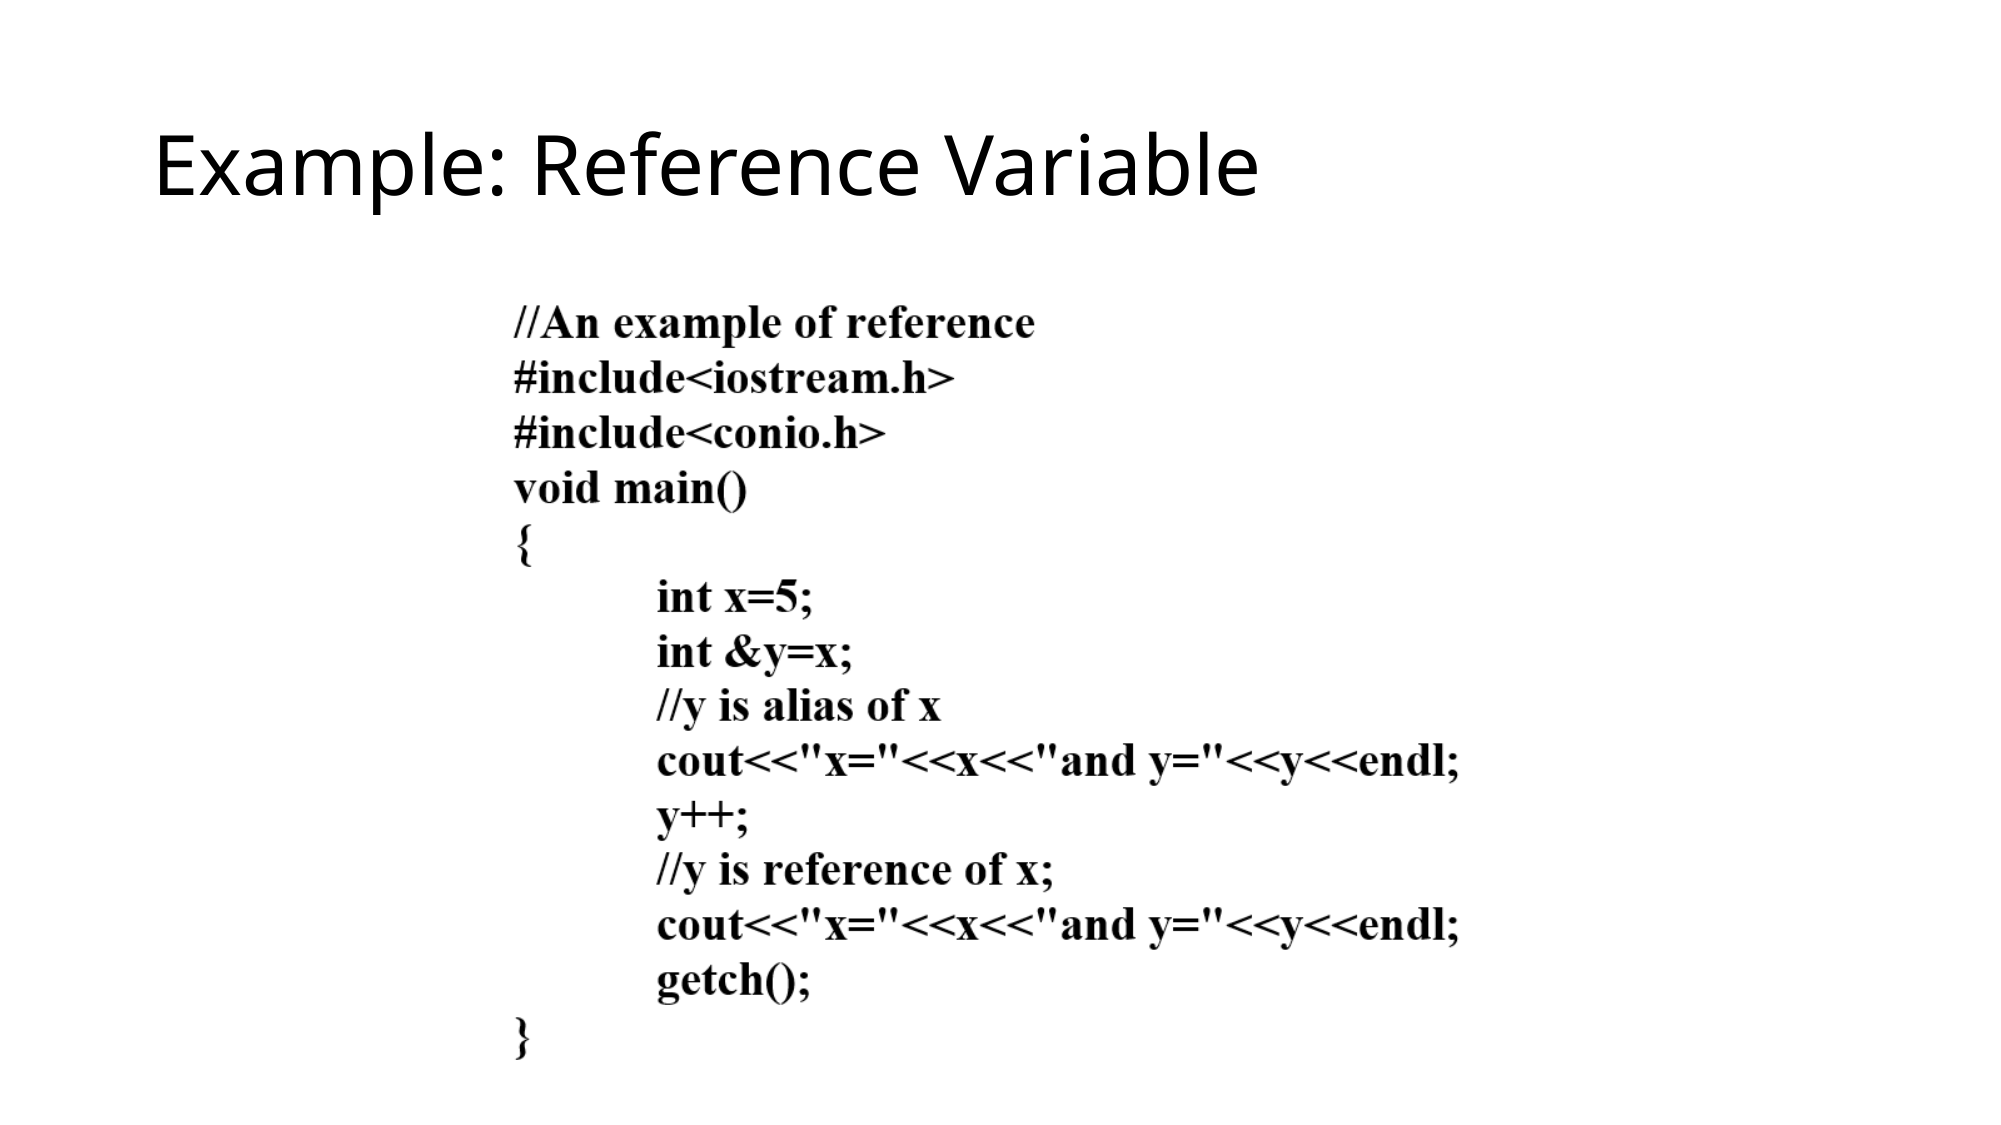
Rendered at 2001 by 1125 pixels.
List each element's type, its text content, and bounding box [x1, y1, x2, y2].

picture [485, 298, 1461, 1065]
title Example: Reference Variable [137, 59, 1863, 278]
